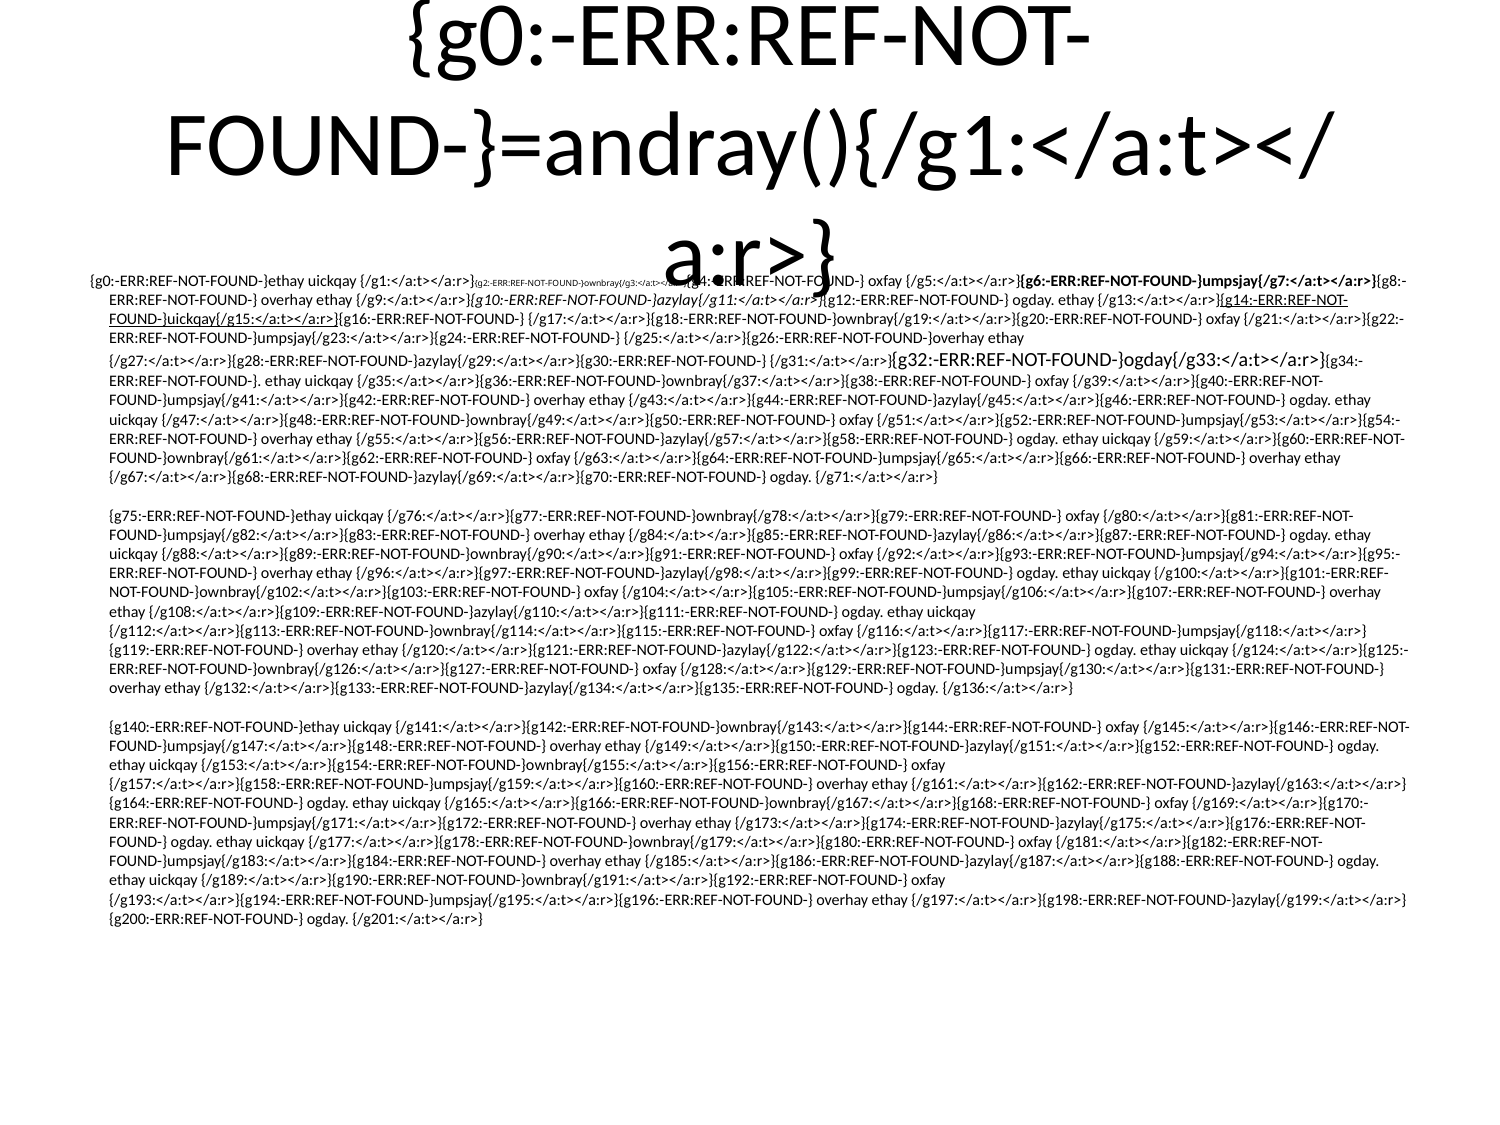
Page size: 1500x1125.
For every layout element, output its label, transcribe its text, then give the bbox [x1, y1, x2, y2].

list {g0:-ERR:REF-NOT-FOUND-}ethay uickqay {/g1:</a:t></a:r>}{g2:-ERR:REF-NOT-FOUND-}ownbray{/g3:</a:t></a:r>}{g4:-ERR:REF-NOT-FOUND-} oxfay {/g5:</a:t></a:r>}{g6:-ERR:REF-NOT-FOUND-}umpsjay{/g7:</a:t></a:r>}{g8:-ERR:REF-NOT-FOUND-} overhay ethay {/g9:</a:t></a:r>}{g10:-ERR:REF-NOT-FOUND-}azylay{/g11:</a:t></a:r>}{g12:-ERR:REF-NOT-FOUND-} ogday. ethay {/g13:</a:t></a:r>}{g14:-ERR:REF-NOT-FOUND-}uickqay{/g15:</a:t></a:r>}{g16:-ERR:REF-NOT-FOUND-} {/g17:</a:t></a:r>}{g18:-ERR:REF-NOT-FOUND-}ownbray{/g19:</a:t></a:r>}{g20:-ERR:REF-NOT-FOUND-} oxfay {/g21:</a:t></a:r>}{g22:-ERR:REF-NOT-FOUND-}umpsjay{/g23:</a:t></a:r>}{g24:-ERR:REF-NOT-FOUND-} {/g25:</a:t></a:r>}{g26:-ERR:REF-NOT-FOUND-}overhay ethay {/g27:</a:t></a:r>}{g28:-ERR:REF-NOT-FOUND-}azylay{/g29:</a:t></a:r>}{g30:-ERR:REF-NOT-FOUND-} {/g31:</a:t></a:r>}{g32:-ERR:REF-NOT-FOUND-}ogday{/g33:</a:t></a:r>}{g34:-ERR:REF-NOT-FOUND-}. ethay uickqay {/g35:</a:t></a:r>}{g36:-ERR:REF-NOT-FOUND-}ownbray{/g37:</a:t></a:r>}{g38:-ERR:REF-NOT-FOUND-} oxfay {/g39:</a:t></a:r>}{g40:-ERR:REF-NOT-FOUND-}umpsjay{/g41:</a:t></a:r>}{g42:-ERR:REF-NOT-FOUND-} overhay ethay {/g43:</a:t></a:r>}{g44:-ERR:REF-NOT-FOUND-}azylay{/g45:</a:t></a:r>}{g46:-ERR:REF-NOT-FOUND-} ogday. ethay uickqay {/g47:</a:t></a:r>}{g48:-ERR:REF-NOT-FOUND-}ownbray{/g49:</a:t></a:r>}{g50:-ERR:REF-NOT-FOUND-} oxfay {/g51:</a:t></a:r>}{g52:-ERR:REF-NOT-FOUND-}umpsjay{/g53:</a:t></a:r>}{g54:-ERR:REF-NOT-FOUND-} overhay ethay {/g55:</a:t></a:r>}{g56:-ERR:REF-NOT-FOUND-}azylay{/g57:</a:t></a:r>}{g58:-ERR:REF-NOT-FOUND-} ogday. ethay uickqay {/g59:</a:t></a:r>}{g60:-ERR:REF-NOT-FOUND-}ownbray{/g61:</a:t></a:r>}{g62:-ERR:REF-NOT-FOUND-} oxfay {/g63:</a:t></a:r>}{g64:-ERR:REF-NOT-FOUND-}umpsjay{/g65:</a:t></a:r>}{g66:-ERR:REF-NOT-FOUND-} overhay ethay {/g67:</a:t></a:r>}{g68:-ERR:REF-NOT-FOUND-}azylay{/g69:</a:t></a:r>}{g70:-ERR:REF-NOT-FOUND-} ogday. {/g71:</a:t></a:r>} {g75:-ERR:REF-NOT-FOUND-}ethay uickqay {/g76:</a:t></a:r>}{g77:-ERR:REF-NOT-FOUND-}ownbray{/g78:</a:t></a:r>}{g79:-ERR:REF-NOT-FOUND-} oxfay {/g80:</a:t></a:r>}{g81:-ERR:REF-NOT-FOUND-}umpsjay{/g82:</a:t></a:r>}{g83:-ERR:REF-NOT-FOUND-} overhay ethay {/g84:</a:t></a:r>}{g85:-ERR:REF-NOT-FOUND-}azylay{/g86:</a:t></a:r>}{g87:-ERR:REF-NOT-FOUND-} ogday. ethay uickqay {/g88:</a:t></a:r>}{g89:-ERR:REF-NOT-FOUND-}ownbray{/g90:</a:t></a:r>}{g91:-ERR:REF-NOT-FOUND-} oxfay {/g92:</a:t></a:r>}{g93:-ERR:REF-NOT-FOUND-}umpsjay{/g94:</a:t></a:r>}{g95:-ERR:REF-NOT-FOUND-} overhay ethay {/g96:</a:t></a:r>}{g97:-ERR:REF-NOT-FOUND-}azylay{/g98:</a:t></a:r>}{g99:-ERR:REF-NOT-FOUND-} ogday. ethay uickqay {/g100:</a:t></a:r>}{g101:-ERR:REF-NOT-FOUND-}ownbray{/g102:</a:t></a:r>}{g103:-ERR:REF-NOT-FOUND-} oxfay {/g104:</a:t></a:r>}{g105:-ERR:REF-NOT-FOUND-}umpsjay{/g106:</a:t></a:r>}{g107:-ERR:REF-NOT-FOUND-} overhay ethay {/g108:</a:t></a:r>}{g109:-ERR:REF-NOT-FOUND-}azylay{/g110:</a:t></a:r>}{g111:-ERR:REF-NOT-FOUND-} ogday. ethay uickqay {/g112:</a:t></a:r>}{g113:-ERR:REF-NOT-FOUND-}ownbray{/g114:</a:t></a:r>}{g115:-ERR:REF-NOT-FOUND-} oxfay {/g116:</a:t></a:r>}{g117:-ERR:REF-NOT-FOUND-}umpsjay{/g118:</a:t></a:r>}{g119:-ERR:REF-NOT-FOUND-} overhay ethay {/g120:</a:t></a:r>}{g121:-ERR:REF-NOT-FOUND-}azylay{/g122:</a:t></a:r>}{g123:-ERR:REF-NOT-FOUND-} ogday. ethay uickqay {/g124:</a:t></a:r>}{g125:-ERR:REF-NOT-FOUND-}ownbray{/g126:</a:t></a:r>}{g127:-ERR:REF-NOT-FOUND-} oxfay {/g128:</a:t></a:r>}{g129:-ERR:REF-NOT-FOUND-}umpsjay{/g130:</a:t></a:r>}{g131:-ERR:REF-NOT-FOUND-} overhay ethay {/g132:</a:t></a:r>}{g133:-ERR:REF-NOT-FOUND-}azylay{/g134:</a:t></a:r>}{g135:-ERR:REF-NOT-FOUND-} ogday. {/g136:</a:t></a:r>} {g140:-ERR:REF-NOT-FOUND-}ethay uickqay {/g141:</a:t></a:r>}{g142:-ERR:REF-NOT-FOUND-}ownbray{/g143:</a:t></a:r>}{g144:-ERR:REF-NOT-FOUND-} oxfay {/g145:</a:t></a:r>}{g146:-ERR:REF-NOT-FOUND-}umpsjay{/g147:</a:t></a:r>}{g148:-ERR:REF-NOT-FOUND-} overhay ethay {/g149:</a:t></a:r>}{g150:-ERR:REF-NOT-FOUND-}azylay{/g151:</a:t></a:r>}{g152:-ERR:REF-NOT-FOUND-} ogday. ethay uickqay {/g153:</a:t></a:r>}{g154:-ERR:REF-NOT-FOUND-}ownbray{/g155:</a:t></a:r>}{g156:-ERR:REF-NOT-FOUND-} oxfay {/g157:</a:t></a:r>}{g158:-ERR:REF-NOT-FOUND-}umpsjay{/g159:</a:t></a:r>}{g160:-ERR:REF-NOT-FOUND-} overhay ethay {/g161:</a:t></a:r>}{g162:-ERR:REF-NOT-FOUND-}azylay{/g163:</a:t></a:r>}{g164:-ERR:REF-NOT-FOUND-} ogday. ethay uickqay {/g165:</a:t></a:r>}{g166:-ERR:REF-NOT-FOUND-}ownbray{/g167:</a:t></a:r>}{g168:-ERR:REF-NOT-FOUND-} oxfay {/g169:</a:t></a:r>}{g170:-ERR:REF-NOT-FOUND-}umpsjay{/g171:</a:t></a:r>}{g172:-ERR:REF-NOT-FOUND-} overhay ethay {/g173:</a:t></a:r>}{g174:-ERR:REF-NOT-FOUND-}azylay{/g175:</a:t></a:r>}{g176:-ERR:REF-NOT-FOUND-} ogday. ethay uickqay {/g177:</a:t></a:r>}{g178:-ERR:REF-NOT-FOUND-}ownbray{/g179:</a:t></a:r>}{g180:-ERR:REF-NOT-FOUND-} oxfay {/g181:</a:t></a:r>}{g182:-ERR:REF-NOT-FOUND-}umpsjay{/g183:</a:t></a:r>}{g184:-ERR:REF-NOT-FOUND-} overhay ethay {/g185:</a:t></a:r>}{g186:-ERR:REF-NOT-FOUND-}azylay{/g187:</a:t></a:r>}{g188:-ERR:REF-NOT-FOUND-} ogday. ethay uickqay {/g189:</a:t></a:r>}{g190:-ERR:REF-NOT-FOUND-}ownbray{/g191:</a:t></a:r>}{g192:-ERR:REF-NOT-FOUND-} oxfay {/g193:</a:t></a:r>}{g194:-ERR:REF-NOT-FOUND-}umpsjay{/g195:</a:t></a:r>}{g196:-ERR:REF-NOT-FOUND-} overhay ethay {/g197:</a:t></a:r>}{g198:-ERR:REF-NOT-FOUND-}azylay{/g199:</a:t></a:r>}{g200:-ERR:REF-NOT-FOUND-} ogday. {/g201:</a:t></a:r>} [75, 262, 1425, 1005]
title {g0:-ERR:REF-NOT-FOUND-}=andray(){/g1:</a:t></a:r>} [75, 45, 1425, 233]
